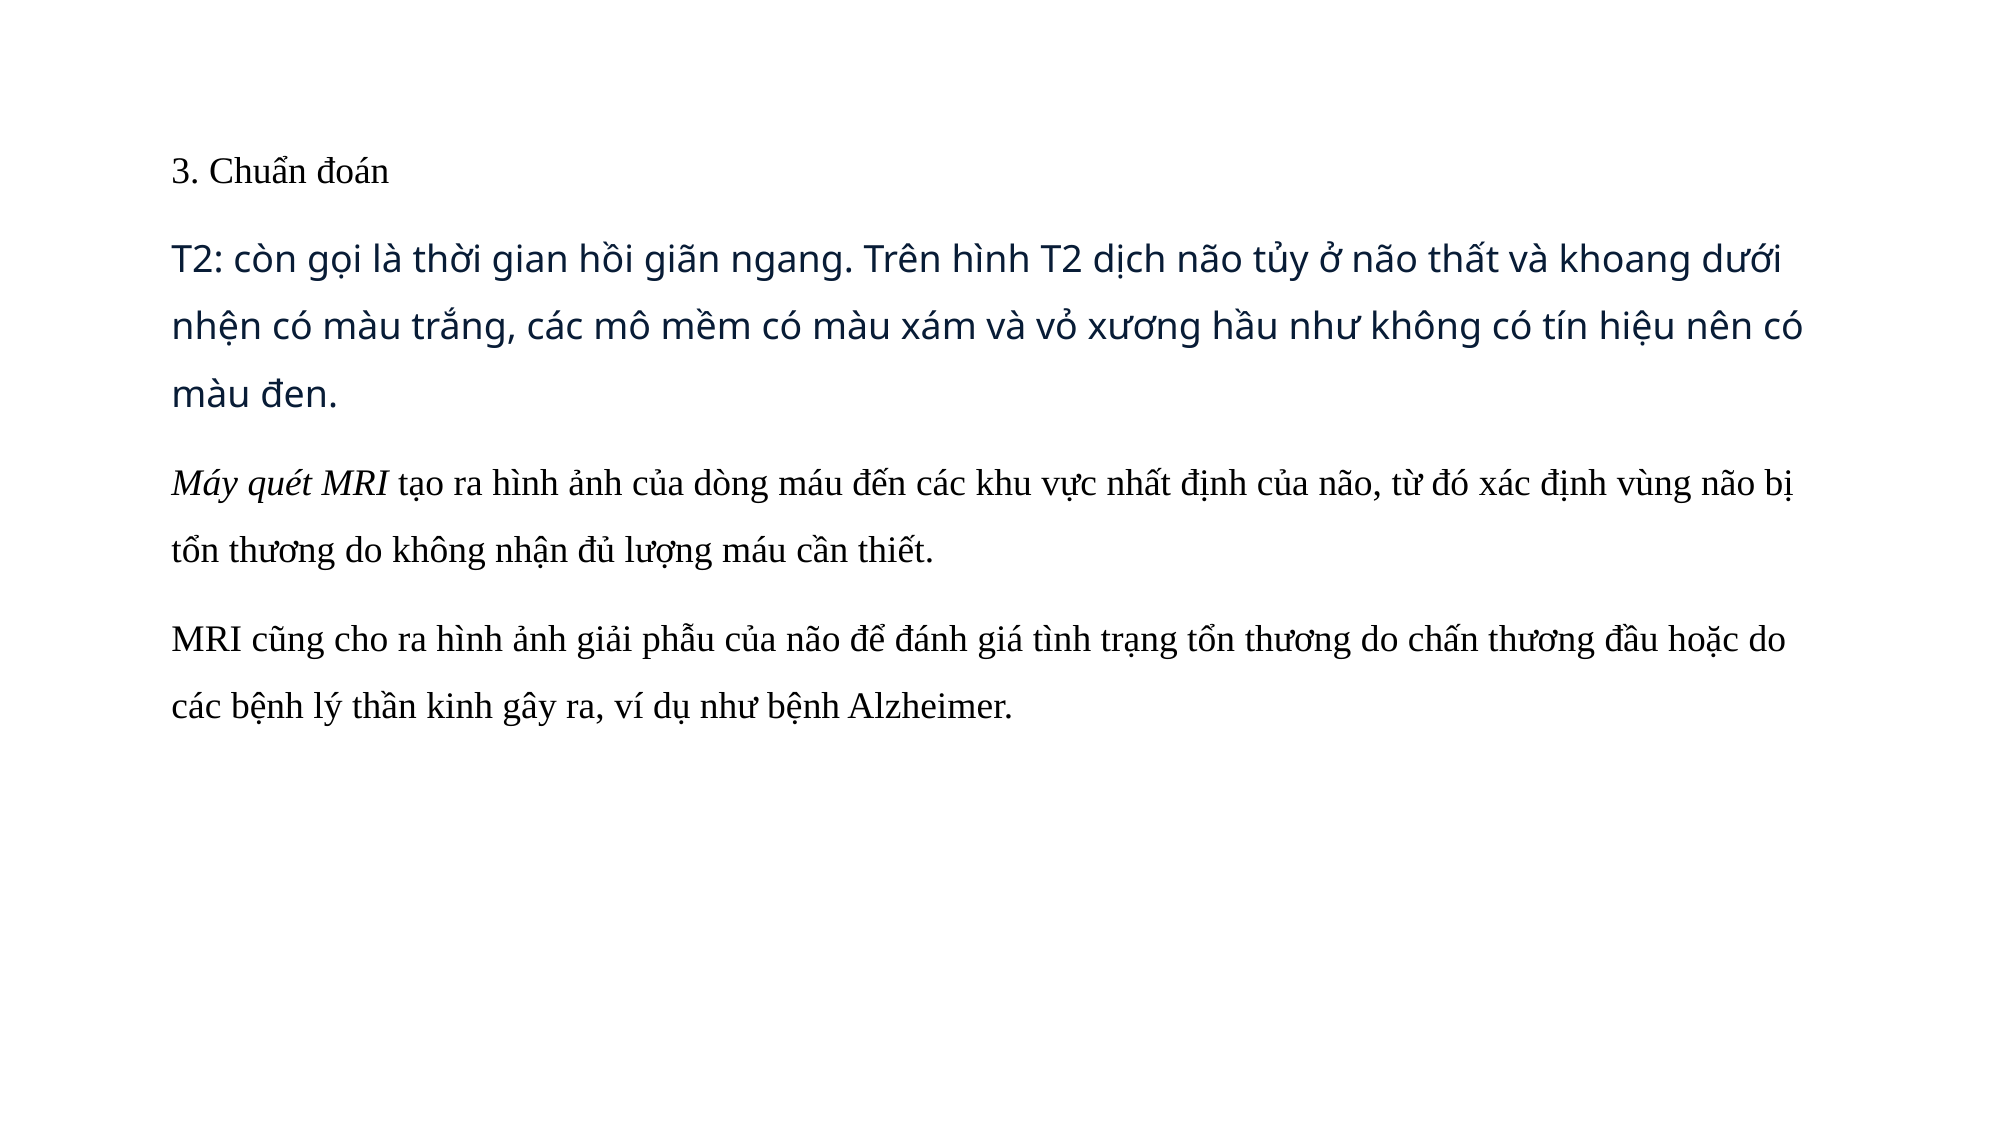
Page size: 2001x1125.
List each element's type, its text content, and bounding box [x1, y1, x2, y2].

subtitle 3. Chuẩn đoán T2: còn gọi là thời gian hồi giãn ngang. Trên hình T2 dịch não tủy ở não thất và khoang dưới nhện có màu trắng, các mô mềm có màu xám và vỏ xương hầu như không có tín hiệu nên có màu đen. Máy quét MRI tạo ra hình ảnh của dòng máu đến các khu vực nhất định của não, từ đó xác định vùng não bị tổn thương do không nhận đủ lượng máu cần thiết. MRI cũng cho ra hình ảnh giải phẫu của não để đánh giá tình trạng tổn thương do chấn thương đầu hoặc do các bệnh lý thần kinh gây ra, ví dụ như bệnh Alzheimer. [156, 143, 1862, 1011]
